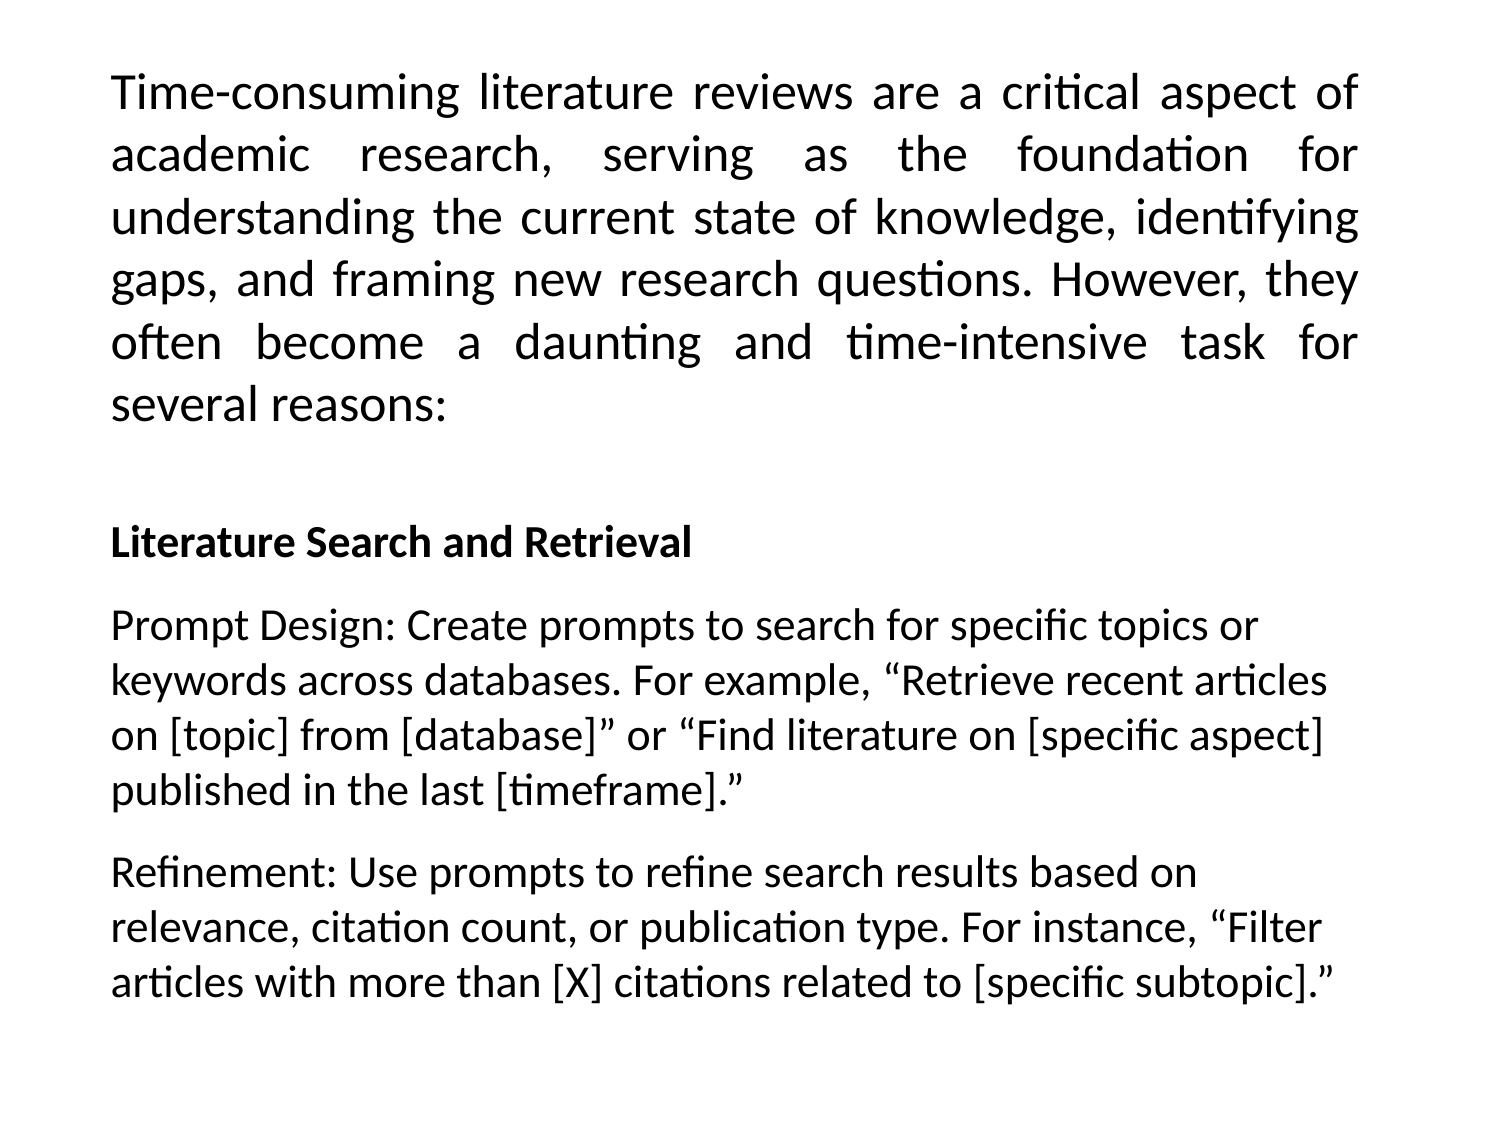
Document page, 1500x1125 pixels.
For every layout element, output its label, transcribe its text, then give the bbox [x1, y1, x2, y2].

text_box Time-consuming literature reviews are a critical aspect of academic research, serving as the foundation for understanding the current state of knowledge, identifying gaps, and framing new research questions. However, they often become a daunting and time-intensive task for several reasons: Literature Search and Retrieval Prompt Design: Create prompts to search for specific topics or keywords across databases. For example, “Retrieve recent articles on [topic] from [database]” or “Find literature on [specific aspect] published in the last [timeframe].” Refinement: Use prompts to refine search results based on relevance, citation count, or publication type. For instance, “Filter articles with more than [X] citations related to [specific subtopic].” [95, 49, 1375, 719]
